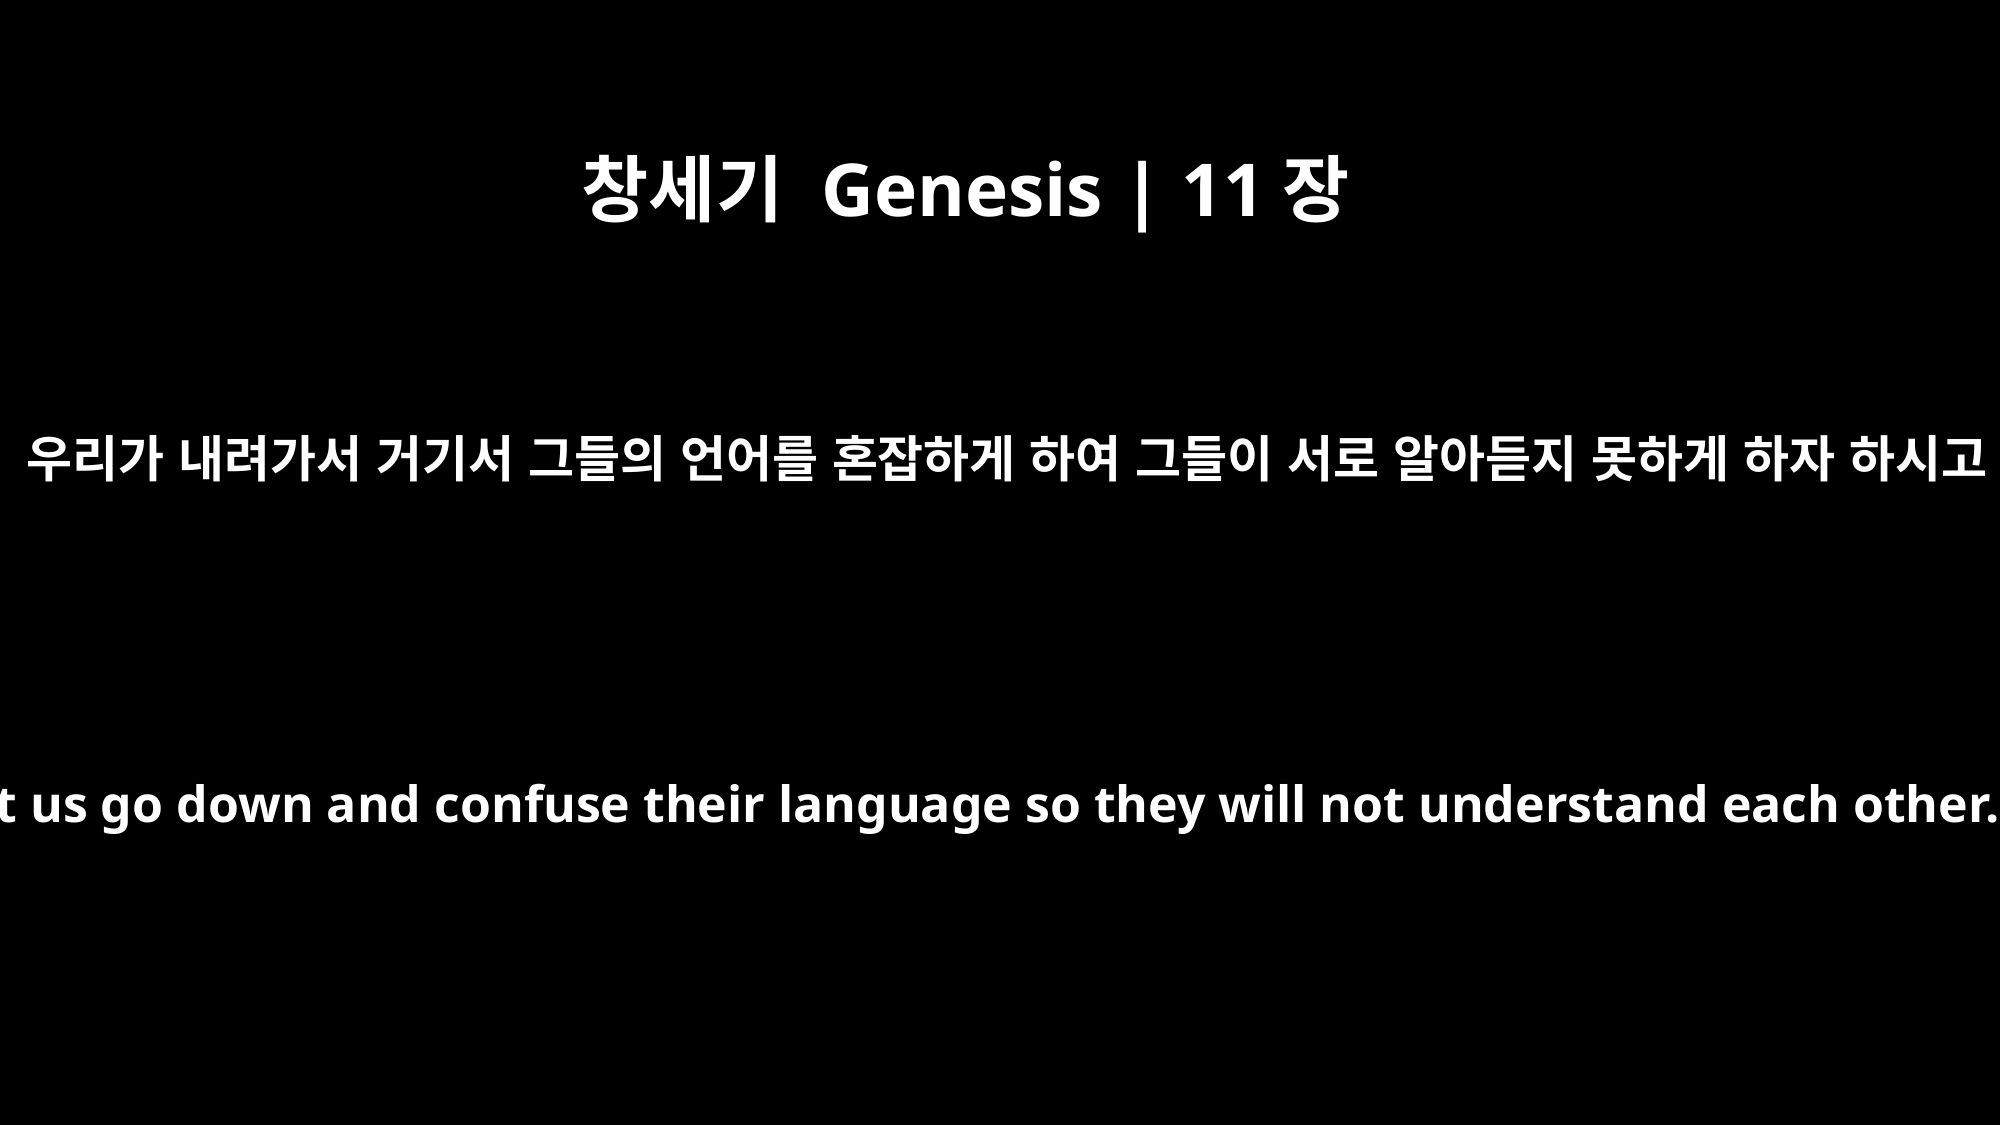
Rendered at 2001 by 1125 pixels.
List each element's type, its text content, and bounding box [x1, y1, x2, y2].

text_box Come, let us go down and confuse their language so they will not understand each other." [0, 764, 2000, 840]
text_box 7 자, 우리가 내려가서 거기서 그들의 언어를 혼잡하게 하여 그들이 서로 알아듣지 못하게 하자 하시고 [0, 359, 2000, 495]
text_box 창세기 Genesis | 11장 [566, 136, 1365, 239]
